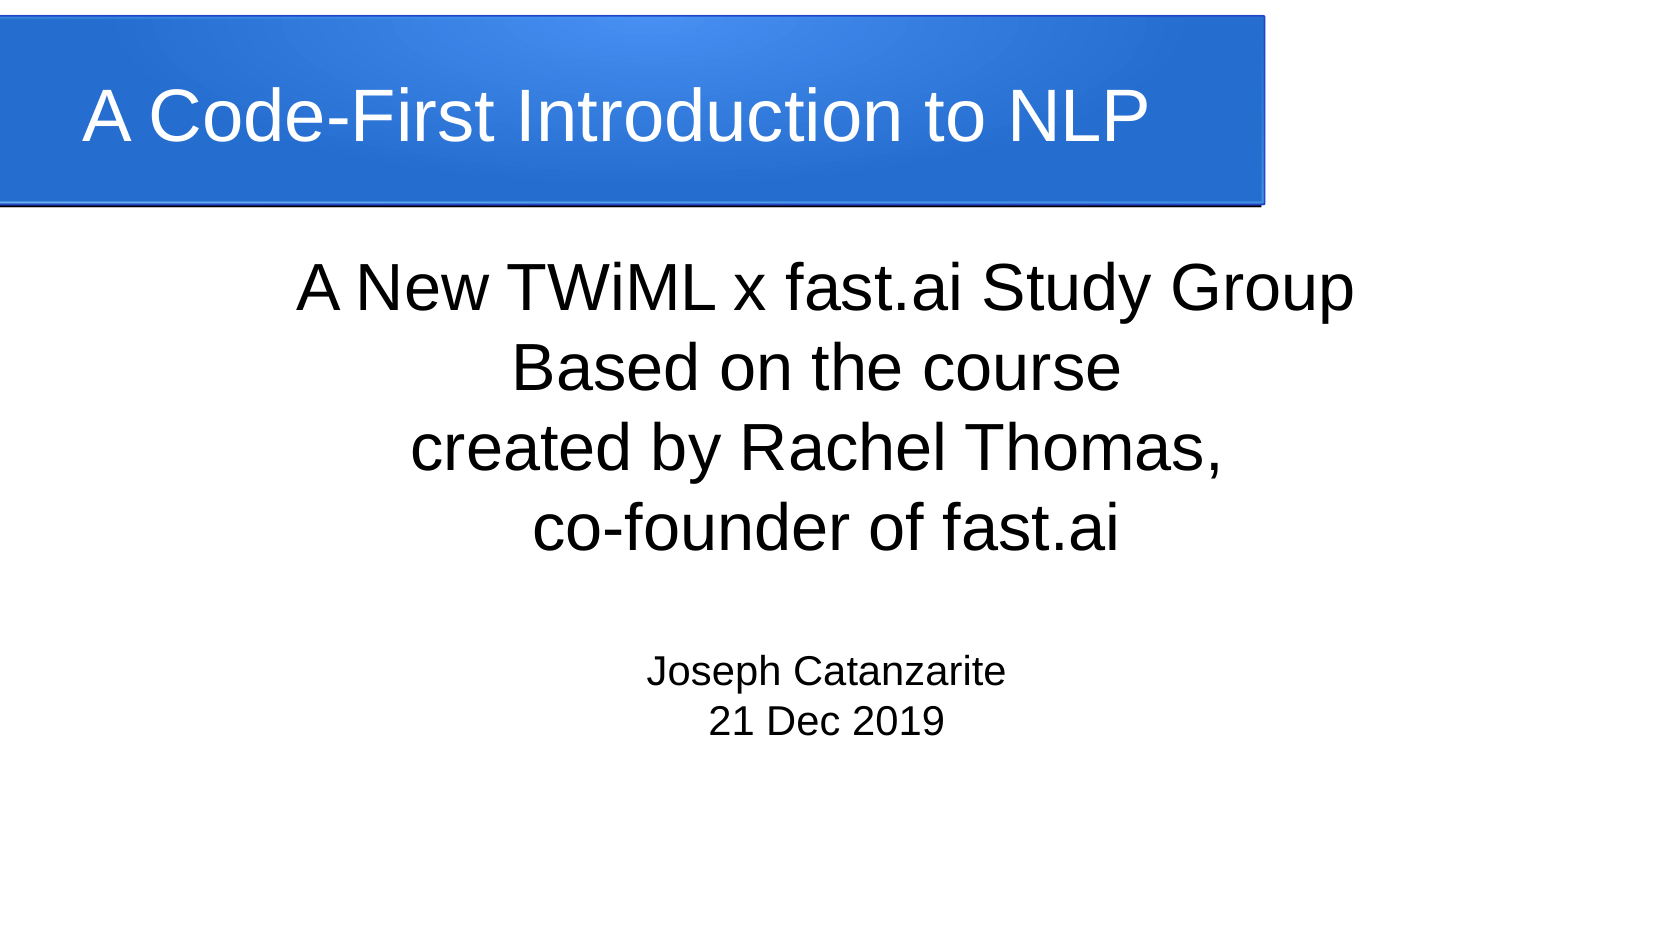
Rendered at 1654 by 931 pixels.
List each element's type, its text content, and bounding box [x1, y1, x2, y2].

text_box A Code-First Introduction to NLP [82, 67, 1235, 157]
text_box A New TWiML x fast.ai Study Group Based on the course created by Rachel Thomas, co-founder of fast.ai Joseph Catanzarite 21 Dec 2019 [82, 244, 1571, 744]
picture [0, 13, 1269, 211]
